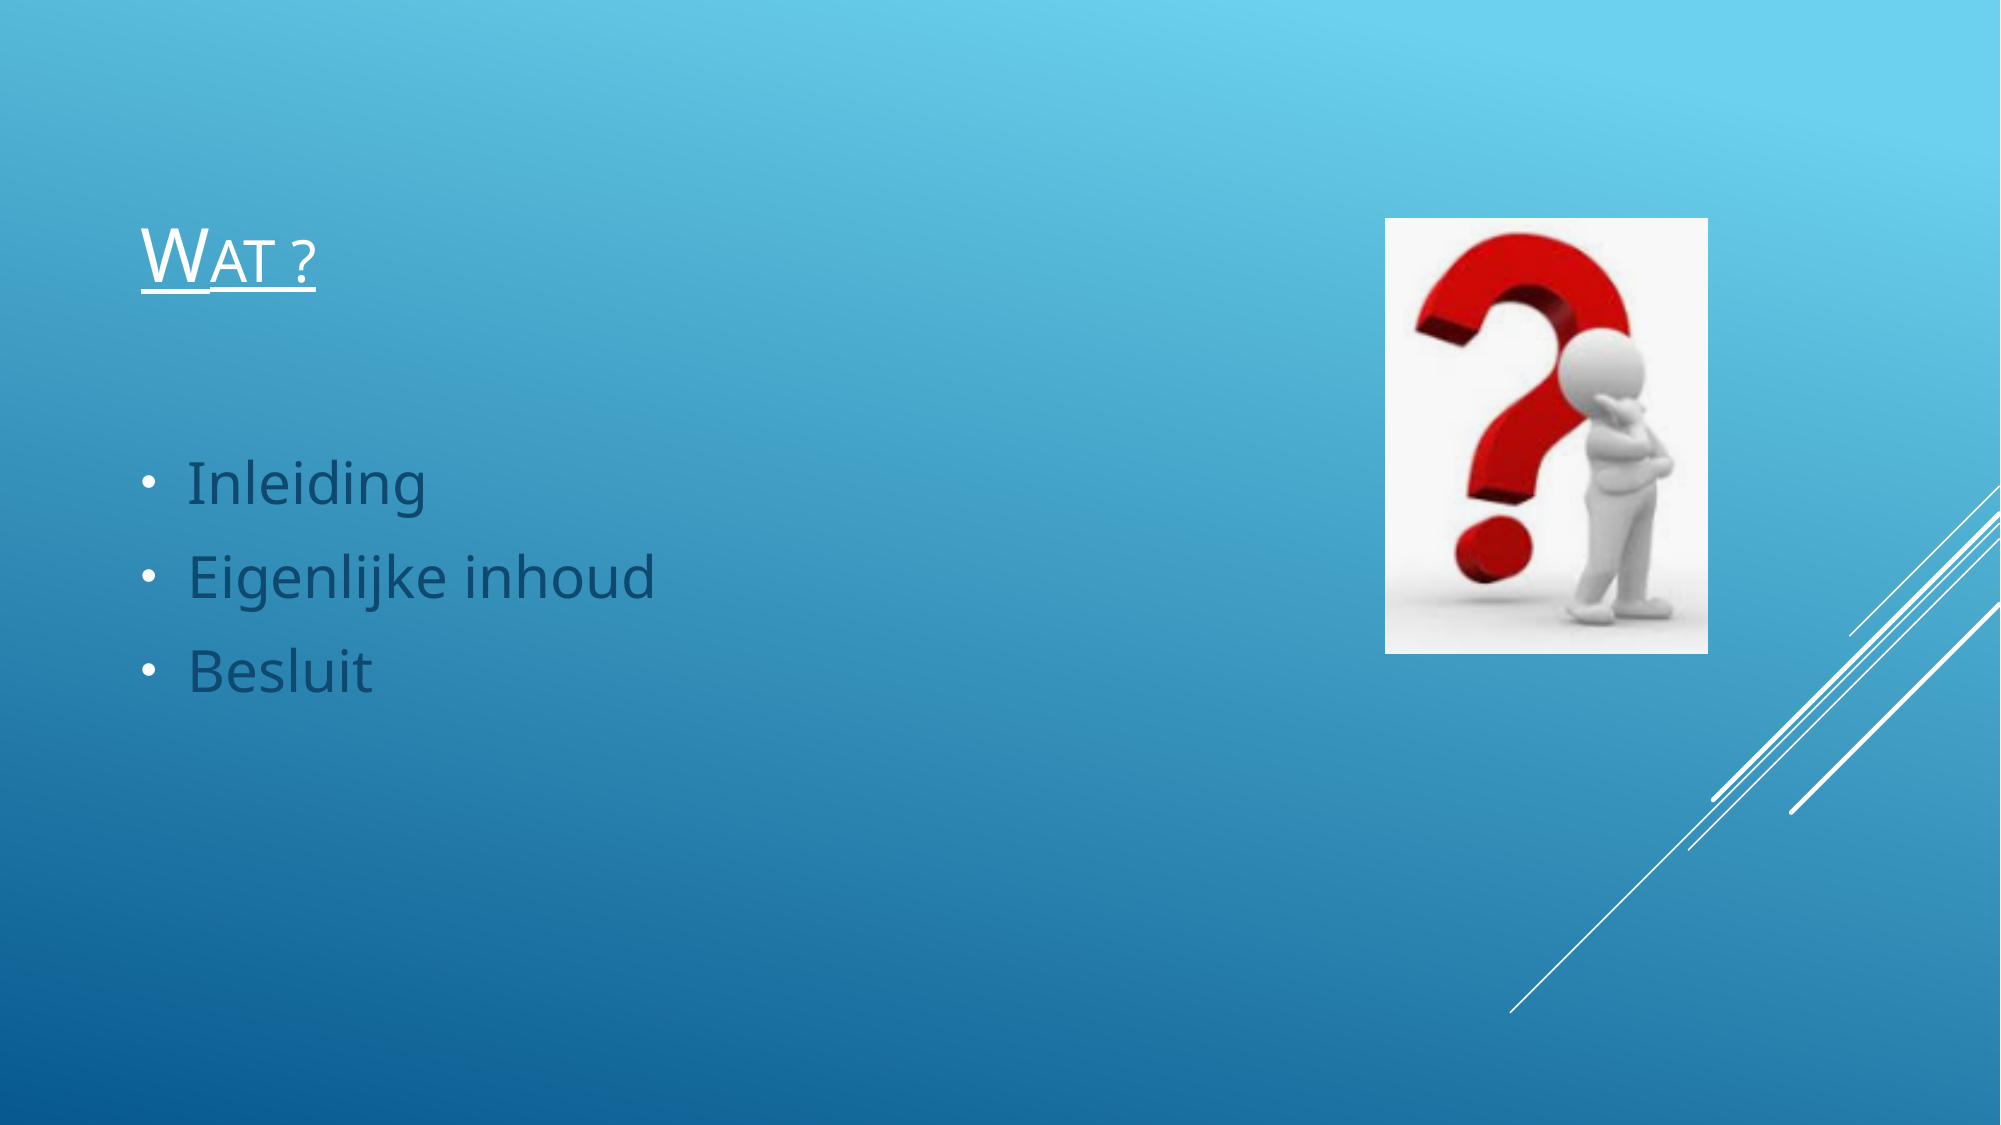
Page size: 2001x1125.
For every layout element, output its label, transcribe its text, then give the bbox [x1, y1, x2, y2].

list Inleiding Eigenlijke inhoud Besluit [125, 376, 1526, 775]
title Wat ? [125, 129, 1526, 376]
picture [1384, 217, 1708, 654]
